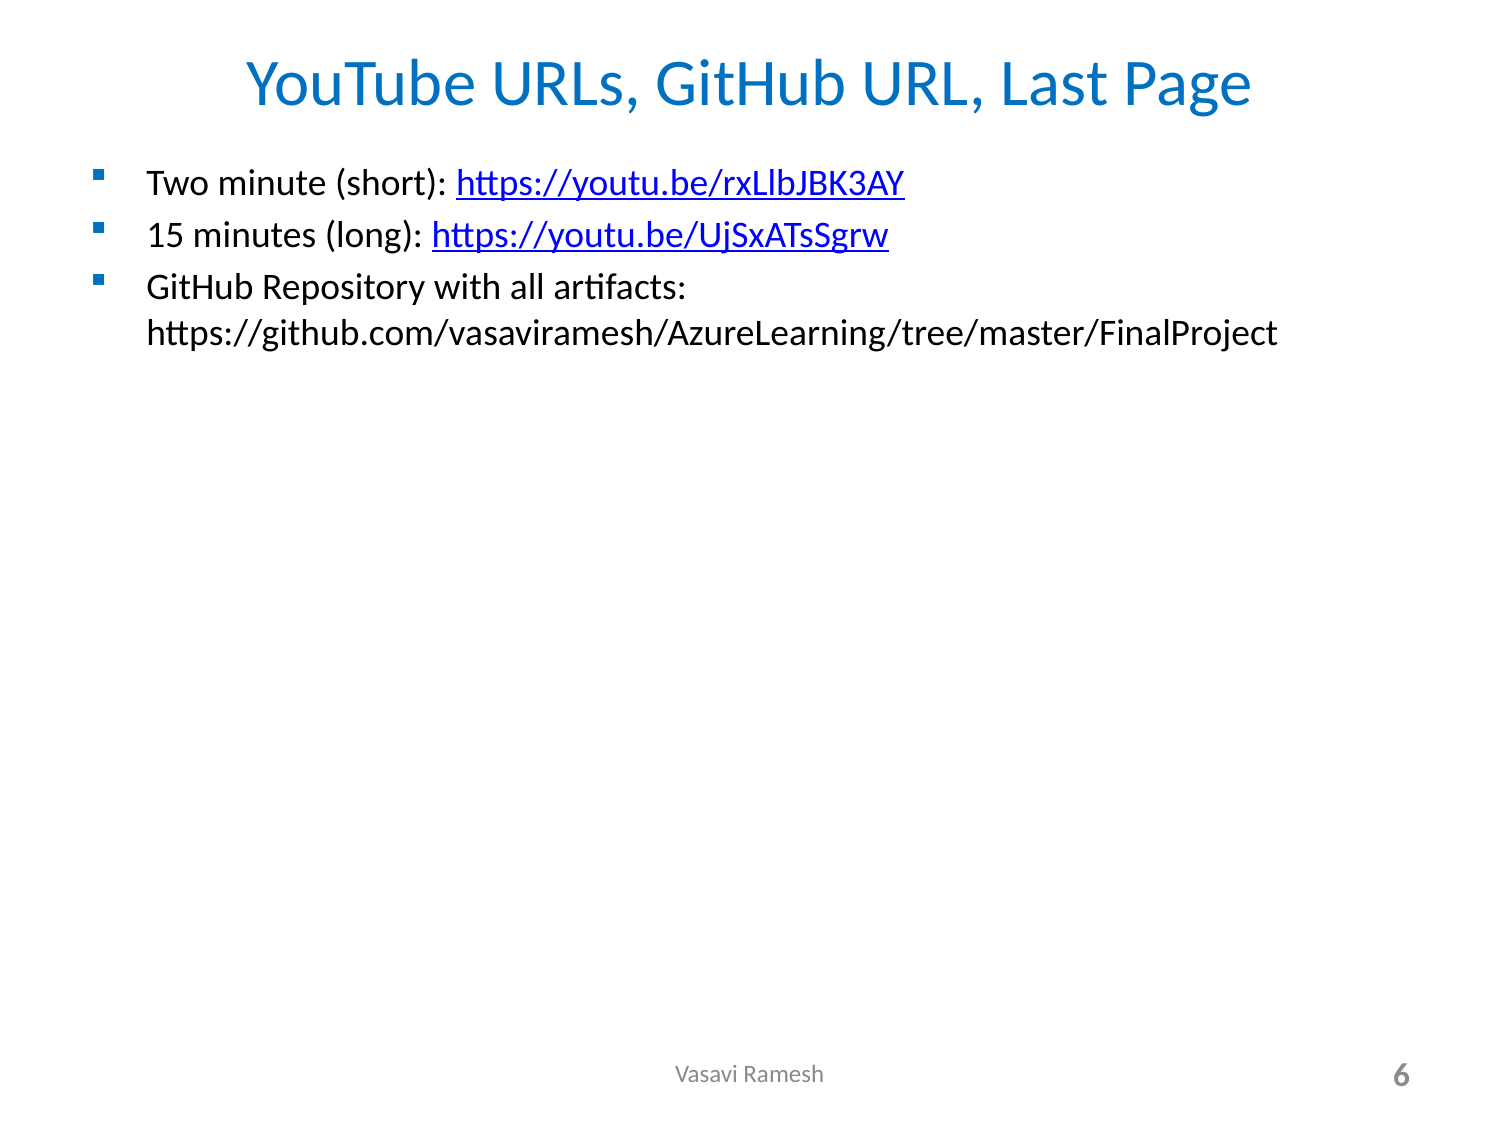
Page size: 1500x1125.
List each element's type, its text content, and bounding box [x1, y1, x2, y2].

title YouTube URLs, GitHub URL, Last Page [75, 19, 1425, 138]
footer Vasavi Ramesh [512, 1042, 988, 1103]
slide_number 6 [1074, 1042, 1425, 1103]
list Two minute (short): https://youtu.be/rxLlbJBK3AY 15 minutes (long): https://youtu.be/UjSxATsSgrw GitHub Repository with all artifacts: https://github.com/vasaviramesh/AzureLearning/tree/master/FinalProject [75, 149, 1425, 1025]
